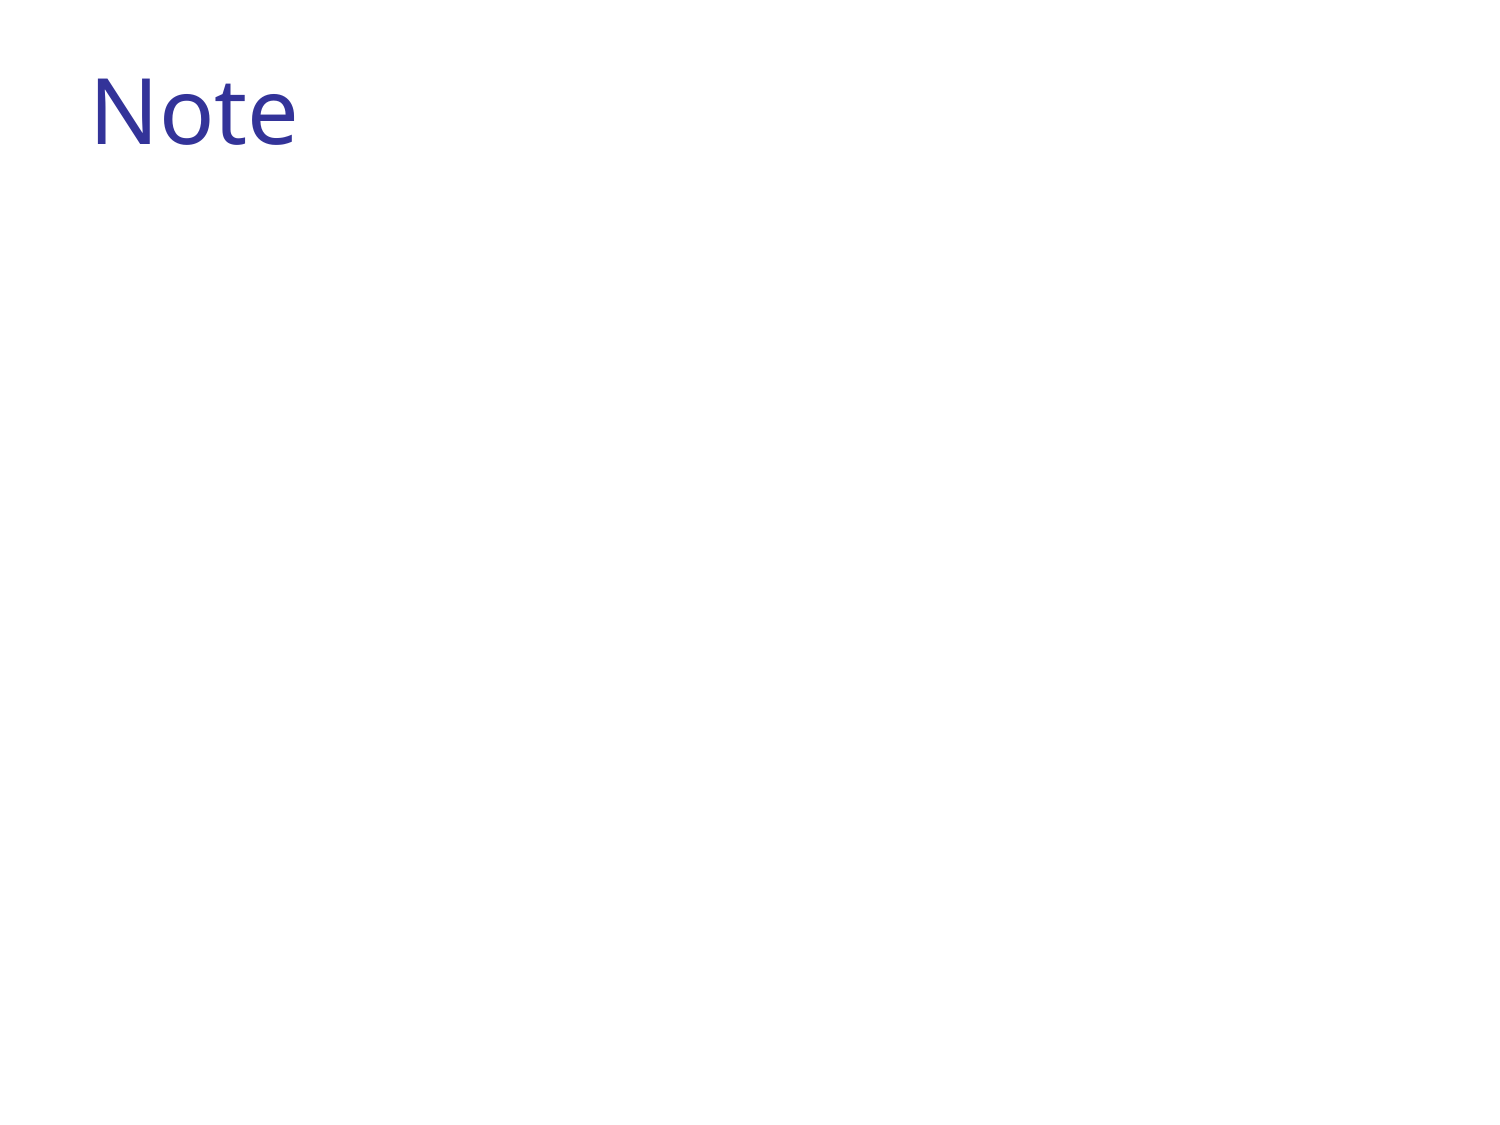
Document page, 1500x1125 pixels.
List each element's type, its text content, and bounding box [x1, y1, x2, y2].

title Note [75, 45, 1425, 233]
